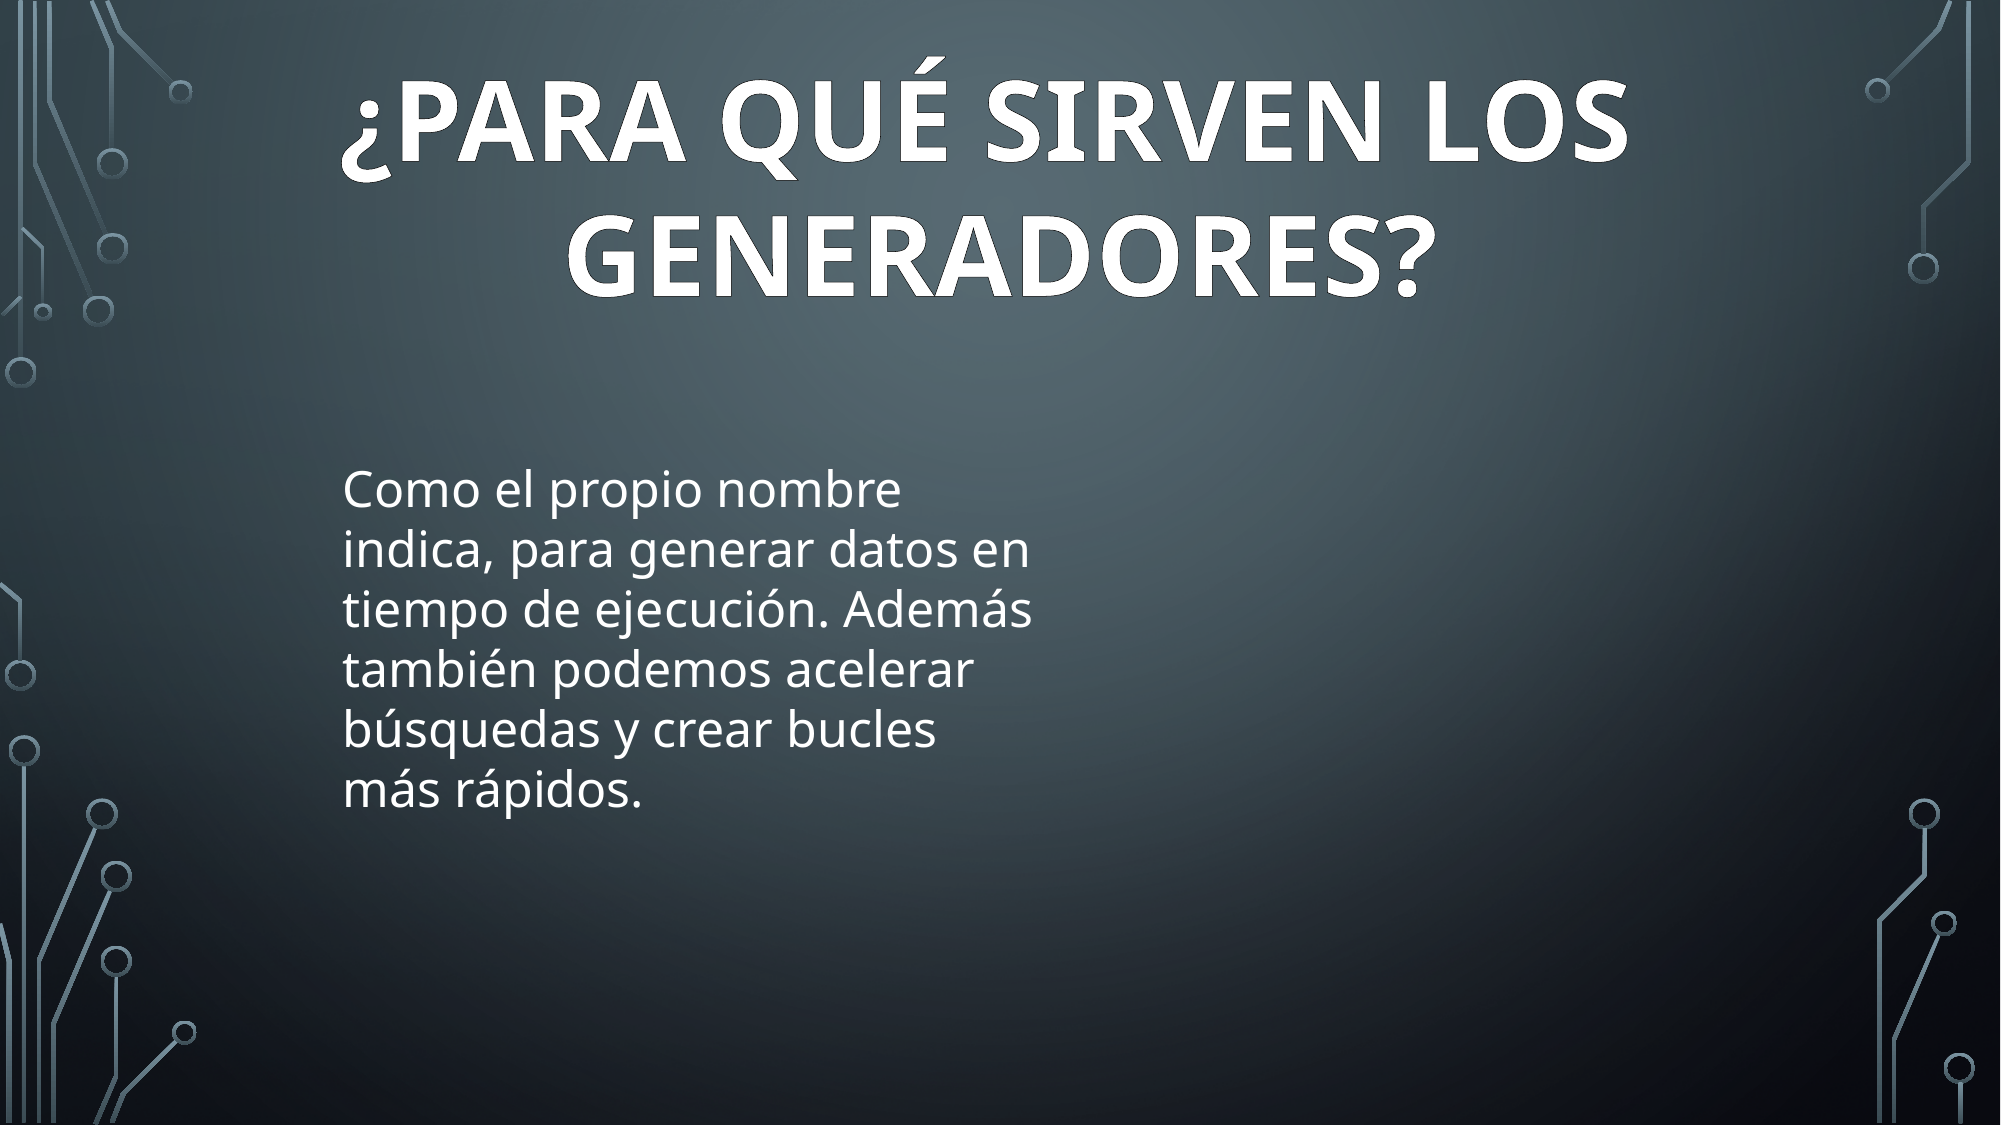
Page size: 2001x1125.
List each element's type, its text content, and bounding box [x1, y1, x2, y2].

text_box ¿PARA QUÉ SIRVEN LOS GENERADORES? [323, 41, 1677, 327]
text_box Como el propio nombre indica, para generar datos en tiempo de ejecución. Además también podemos acelerar búsquedas y crear bucles más rápidos. [328, 449, 1053, 825]
